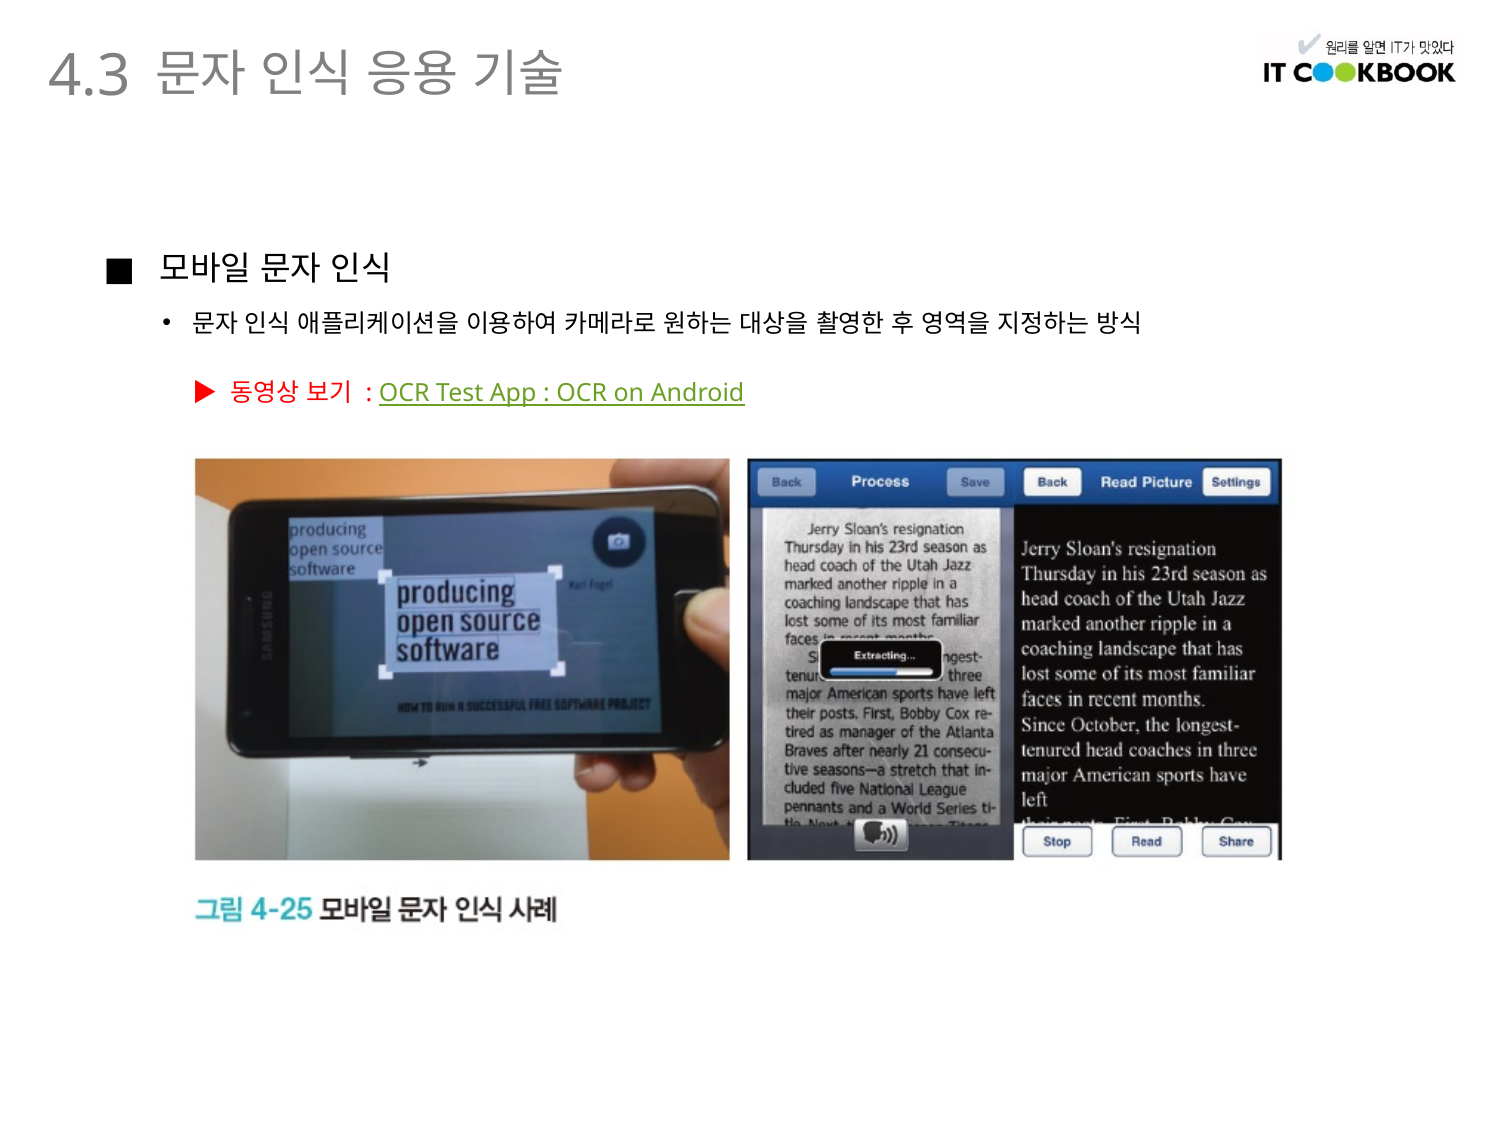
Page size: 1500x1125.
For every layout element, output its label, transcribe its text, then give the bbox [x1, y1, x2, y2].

picture [1259, 30, 1459, 84]
text_box ▶ 동영상 보기 : OCR Test App : OCR on Android [178, 369, 761, 419]
text_box 4.3 [41, 44, 184, 130]
picture [185, 447, 1294, 937]
text_box 문자 인식 응용 기술 [147, 41, 1069, 127]
list 모바일 문자 인식 문자 인식 애플리케이션을 이용하여 카메라로 원하는 대상을 촬영한 후 영역을 지정하는 방식 [88, 219, 1424, 988]
